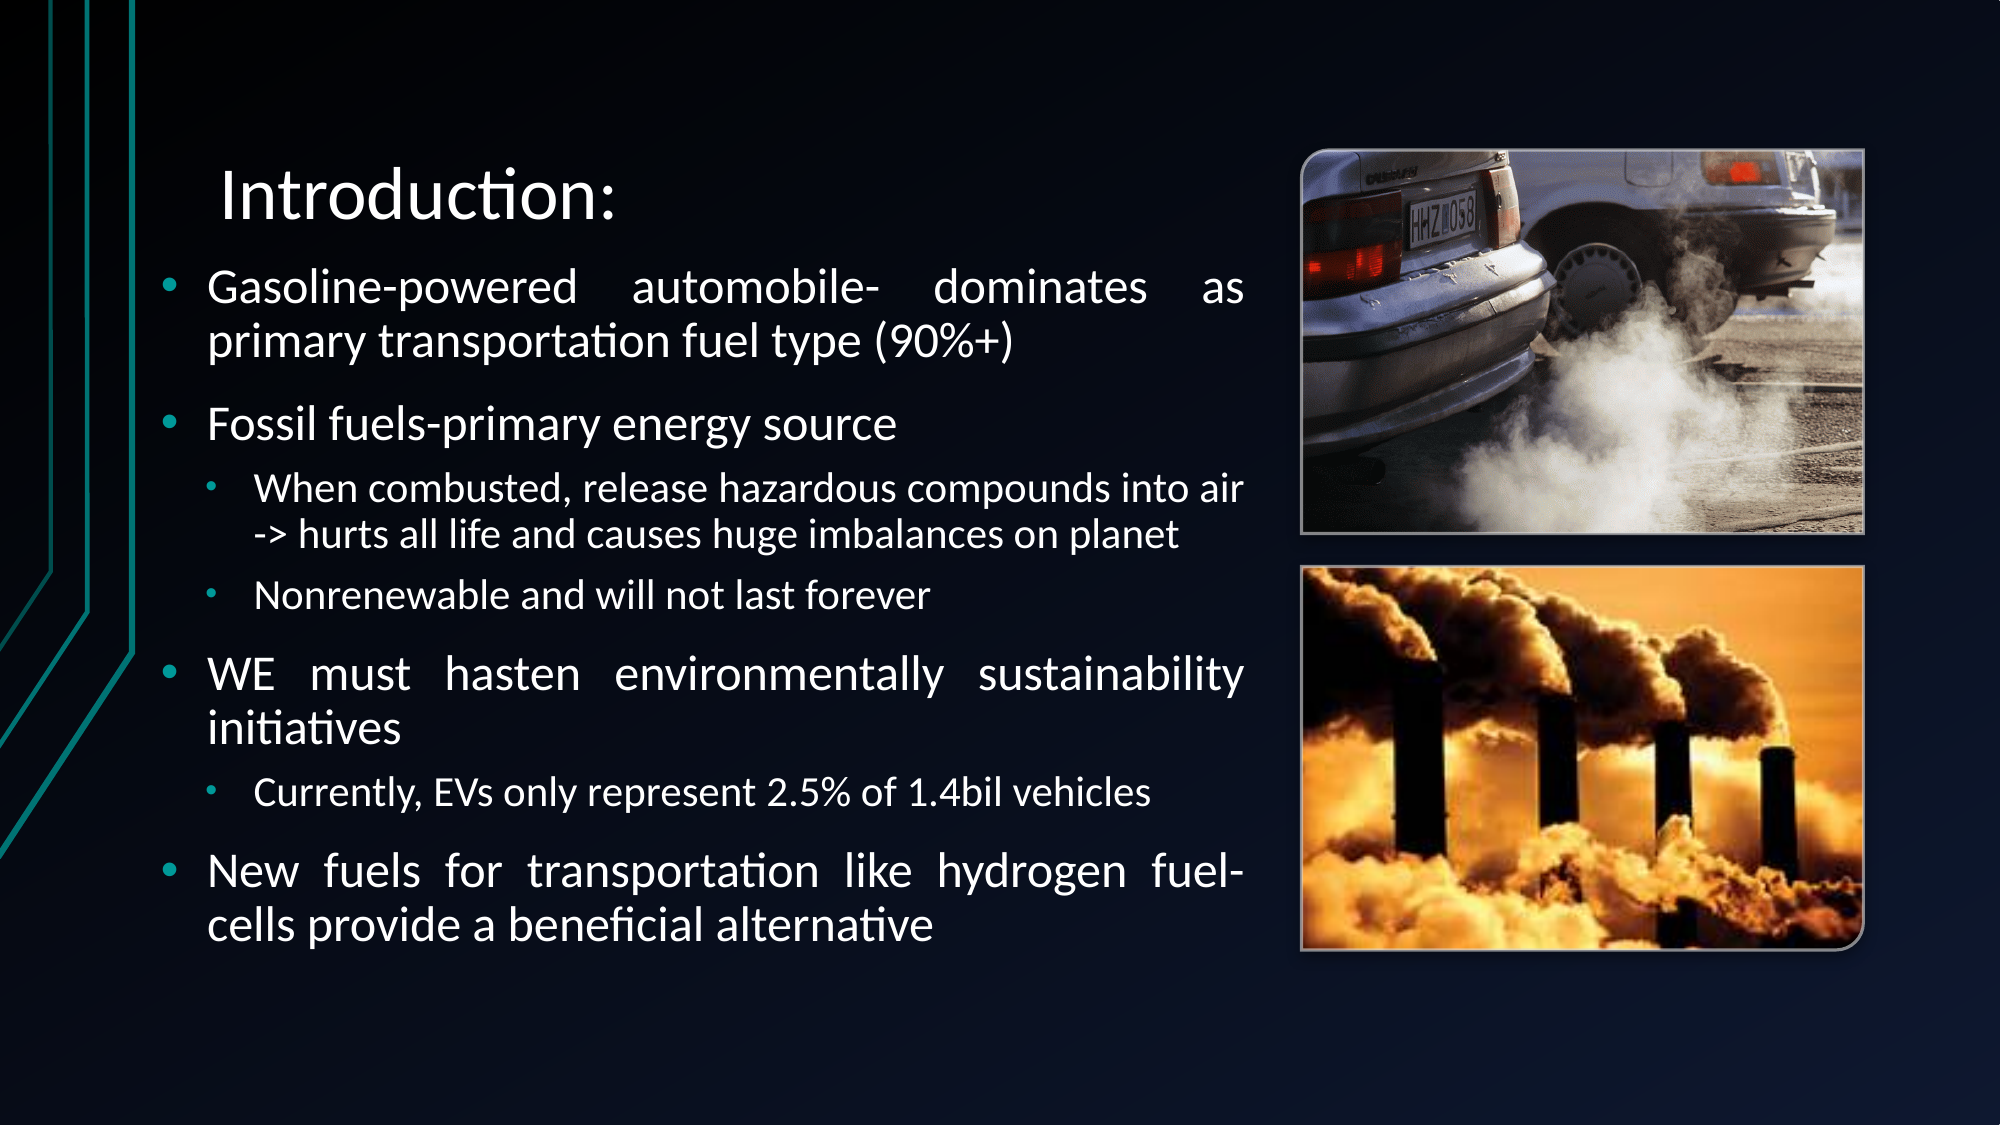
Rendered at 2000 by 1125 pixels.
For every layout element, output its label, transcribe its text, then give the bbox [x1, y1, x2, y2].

picture [1301, 566, 1864, 951]
title Introduction: [199, 45, 1900, 246]
list Gasoline-powered automobile- dominates as primary transportation fuel type (90%+) Fossil fuels-primary energy source When combusted, release hazardous compounds into air -> hurts all life and causes huge imbalances on planet Nonrenewable and will not last forever WE must hasten environmentally sustainability initiatives Currently, EVs only represent 2.5% of 1.4bil vehicles New fuels for transportation like hydrogen fuel-cells provide a beneficial alternative [140, 250, 1266, 983]
picture [1301, 149, 1864, 534]
